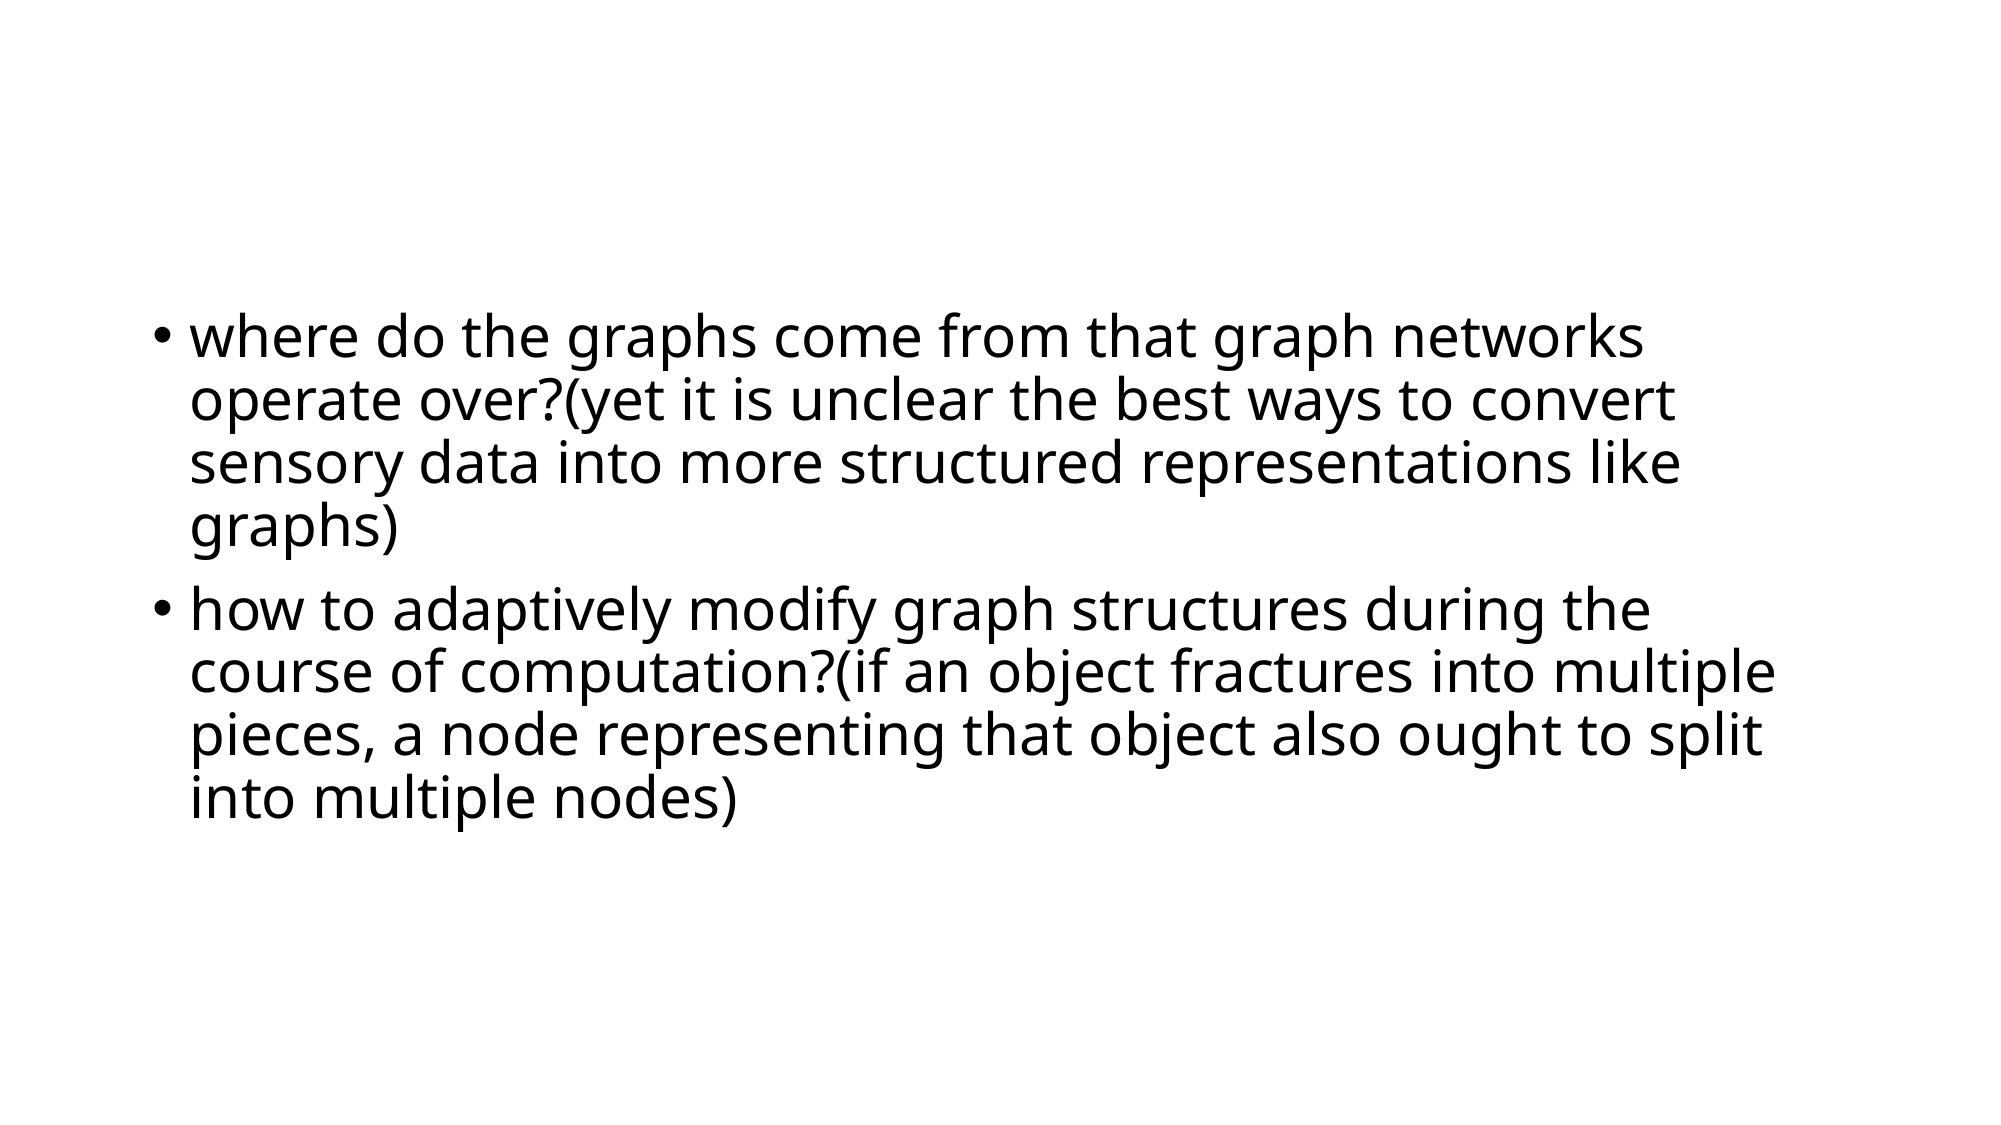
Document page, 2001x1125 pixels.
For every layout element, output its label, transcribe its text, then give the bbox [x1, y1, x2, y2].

list where do the graphs come from that graph networks operate over?(yet it is unclear the best ways to convert sensory data into more structured representations like graphs) how to adaptively modify graph structures during the course of computation?(if an object fractures into multiple pieces, a node representing that object also ought to split into multiple nodes) [137, 299, 1863, 1014]
